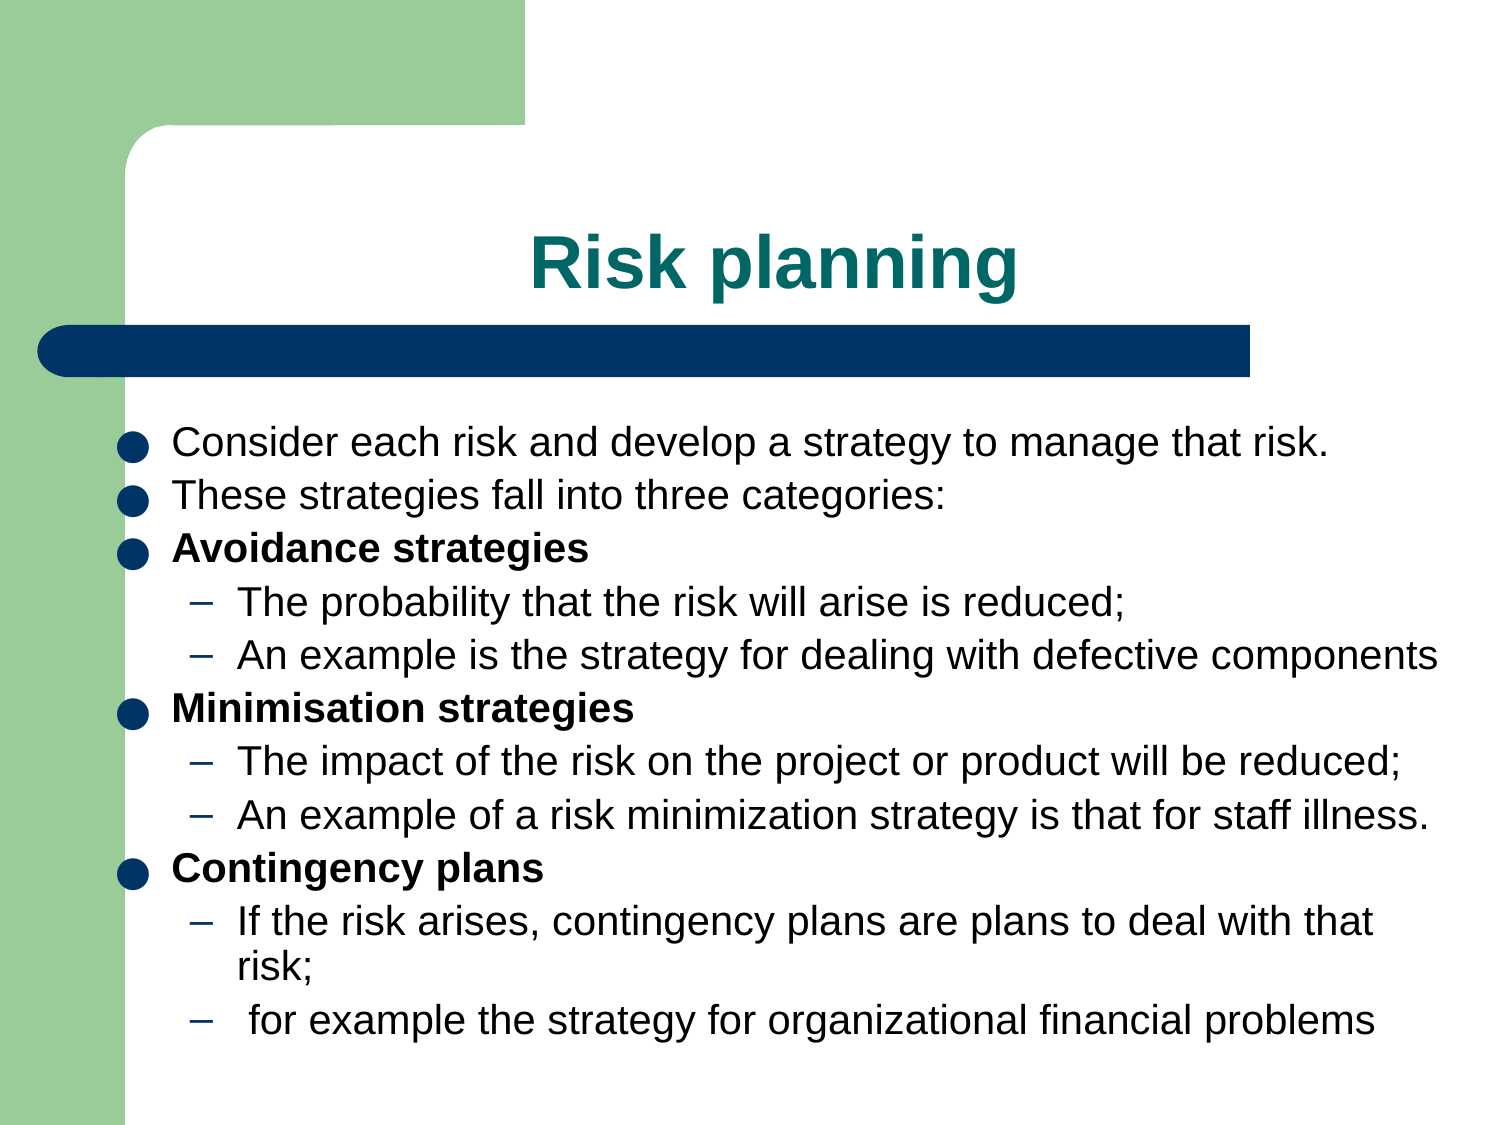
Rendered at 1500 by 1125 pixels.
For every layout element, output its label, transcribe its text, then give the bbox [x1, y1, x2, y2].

list Consider each risk and develop a strategy to manage that risk. These strategies fall into three categories: Avoidance strategies The probability that the risk will arise is reduced; An example is the strategy for dealing with defective components Minimisation strategies The impact of the risk on the project or product will be reduced; An example of a risk minimization strategy is that for staff illness. Contingency plans If the risk arises, contingency plans are plans to deal with that risk; for example the strategy for organizational financial problems [99, 412, 1459, 1100]
title Risk planning [125, 125, 1425, 313]
